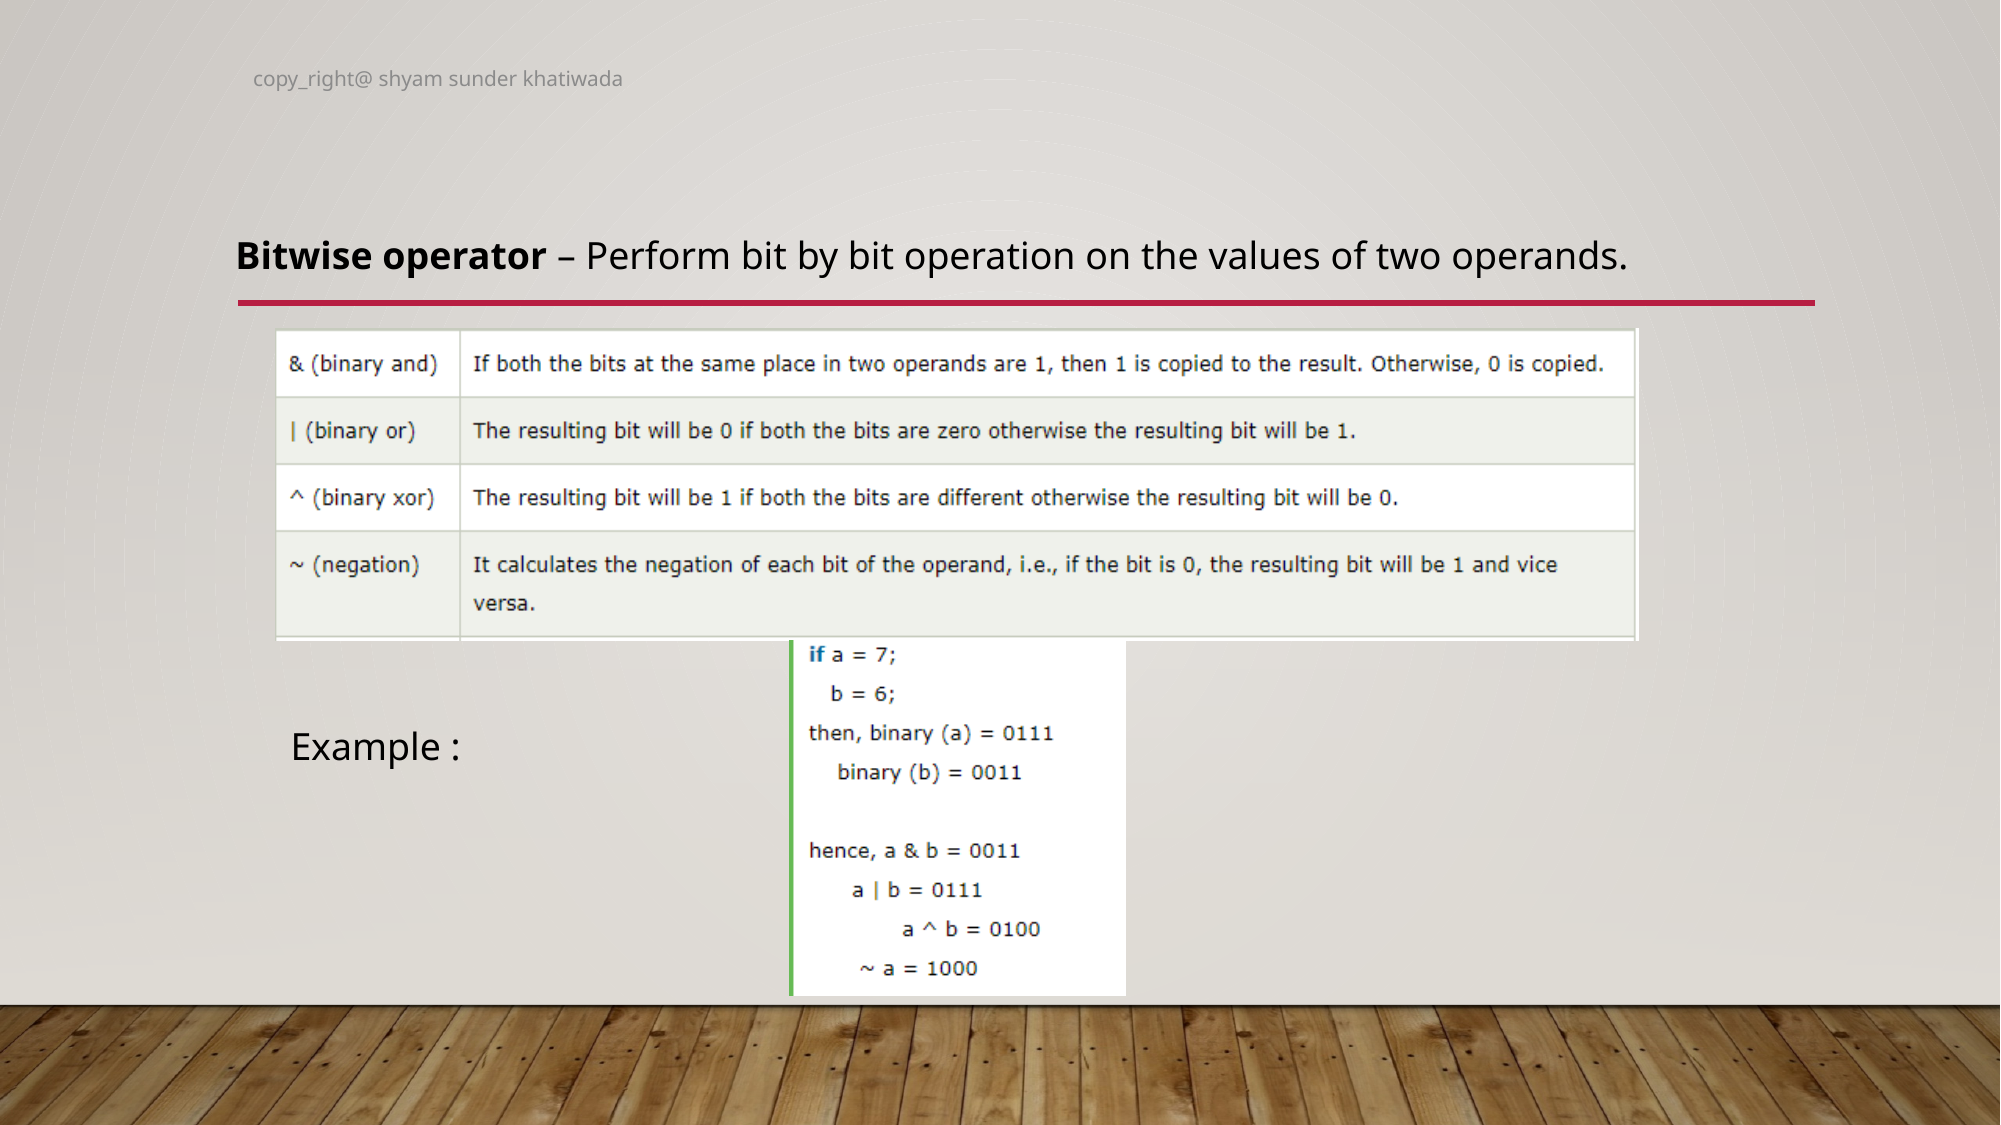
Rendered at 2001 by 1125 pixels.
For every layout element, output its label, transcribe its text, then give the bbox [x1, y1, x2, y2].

text_box Bitwise operator – Perform bit by bit operation on the values of two operands. [220, 224, 1779, 285]
picture [275, 328, 1639, 996]
picture [0, 1005, 2000, 1125]
text_box Example : [275, 715, 504, 776]
footer copy_right@ shyam sunder khatiwada [238, 54, 1213, 105]
